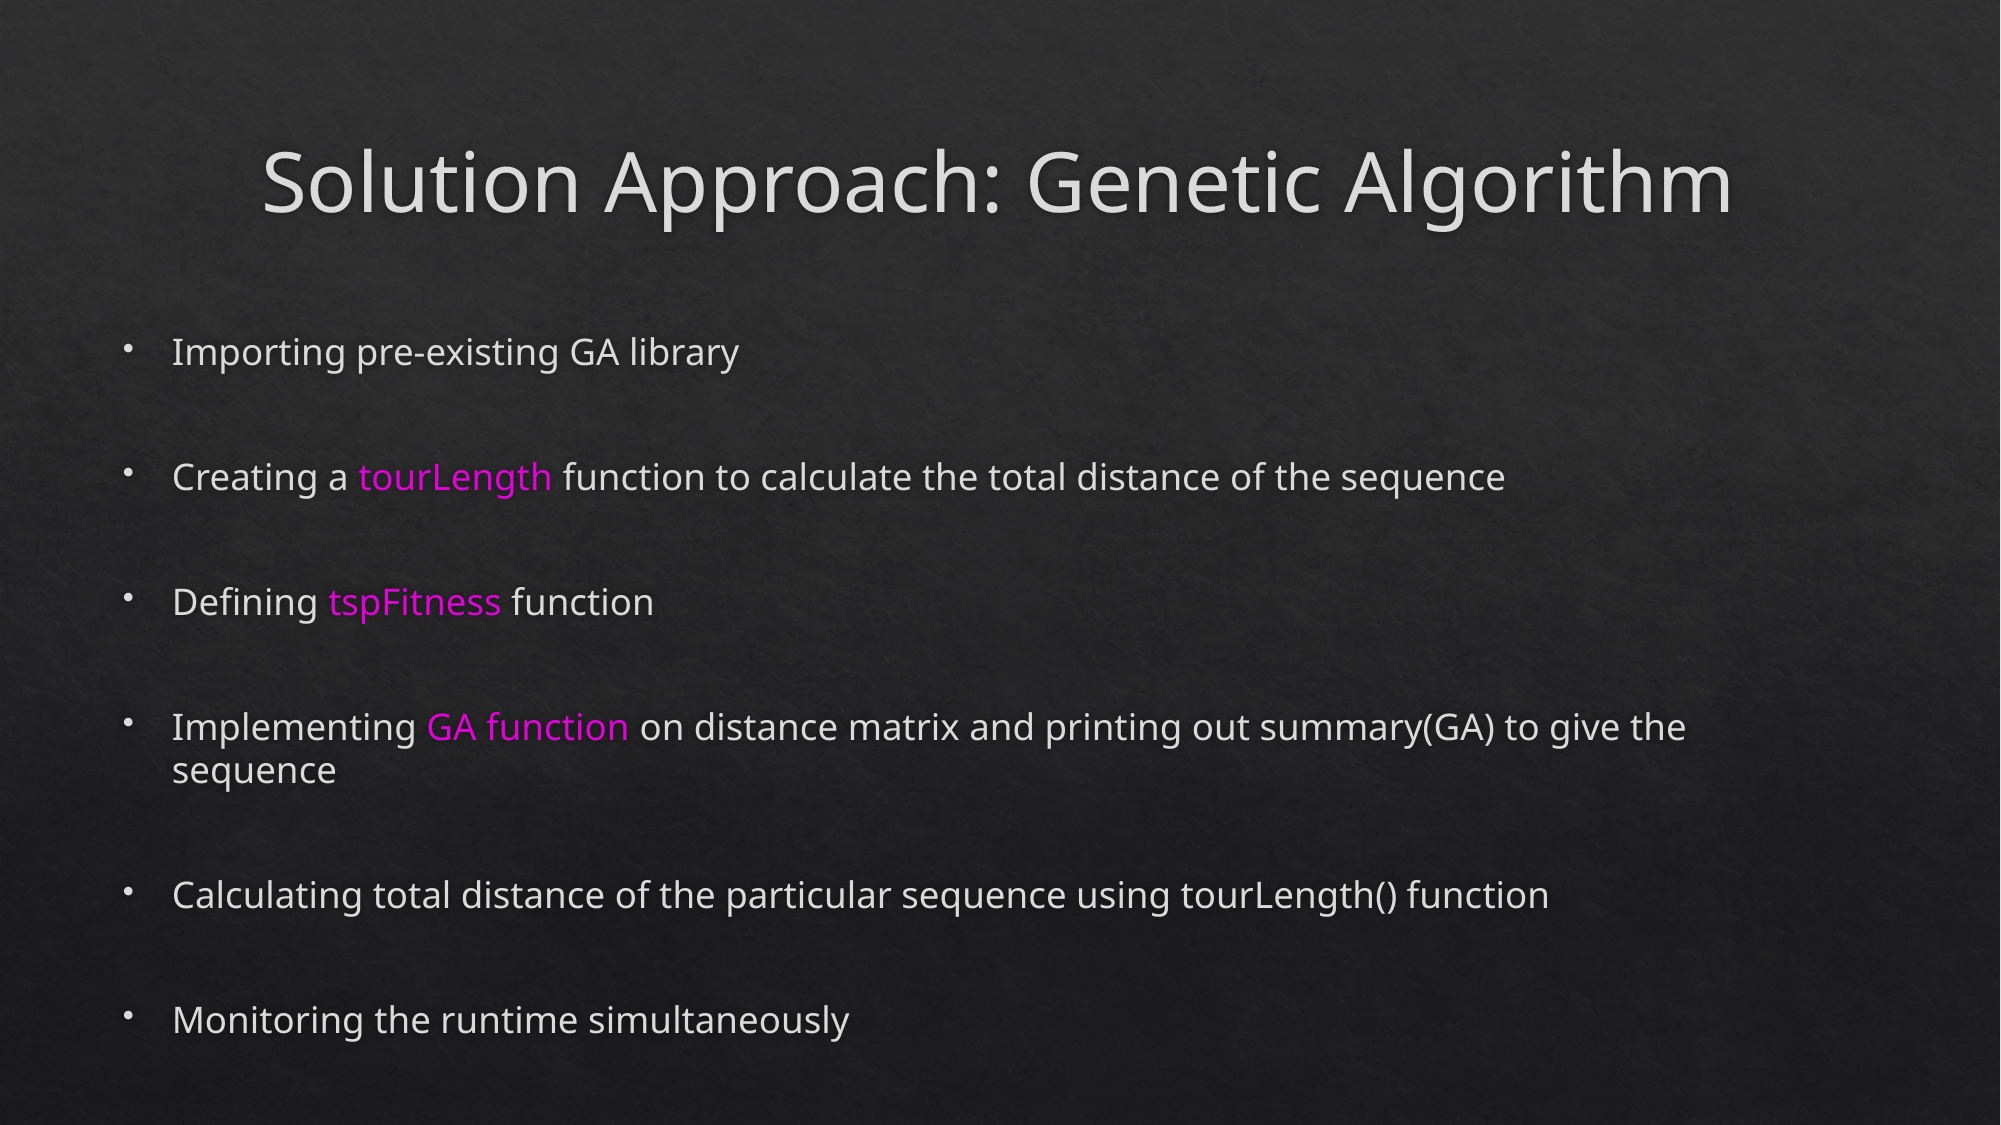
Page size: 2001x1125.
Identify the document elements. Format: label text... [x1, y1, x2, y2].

title Solution Approach: Genetic Algorithm [149, 99, 1849, 260]
list Importing pre-existing GA library Creating a tourLength function to calculate the total distance of the sequence Defining tspFitness function Implementing GA function on distance matrix and printing out summary(GA) to give the sequence Calculating total distance of the particular sequence using tourLength() function Monitoring the runtime simultaneously [103, 259, 1802, 1053]
